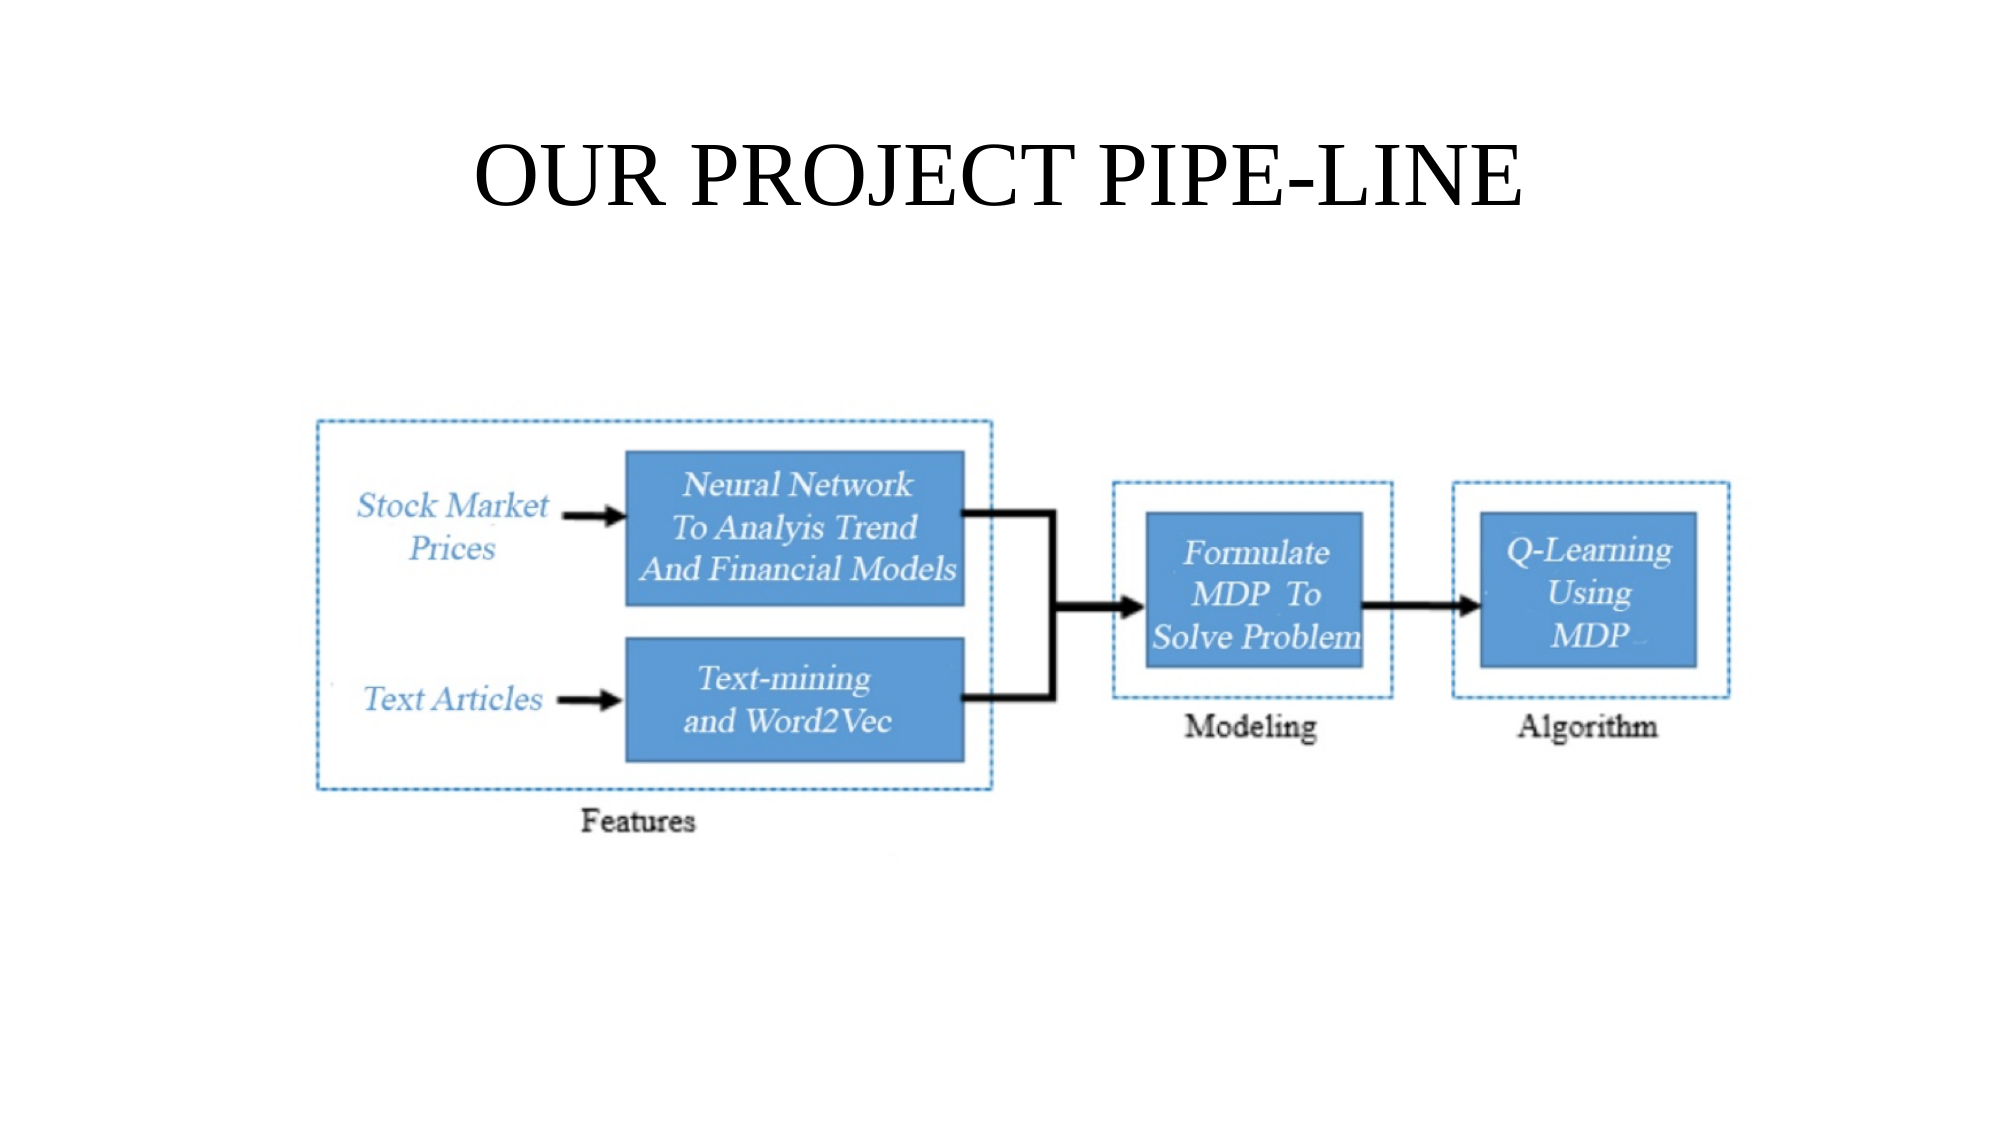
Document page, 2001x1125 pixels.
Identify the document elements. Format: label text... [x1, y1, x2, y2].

text_box OUR PROJECT PIPE-LINE [137, 59, 1863, 278]
picture [273, 399, 1799, 873]
